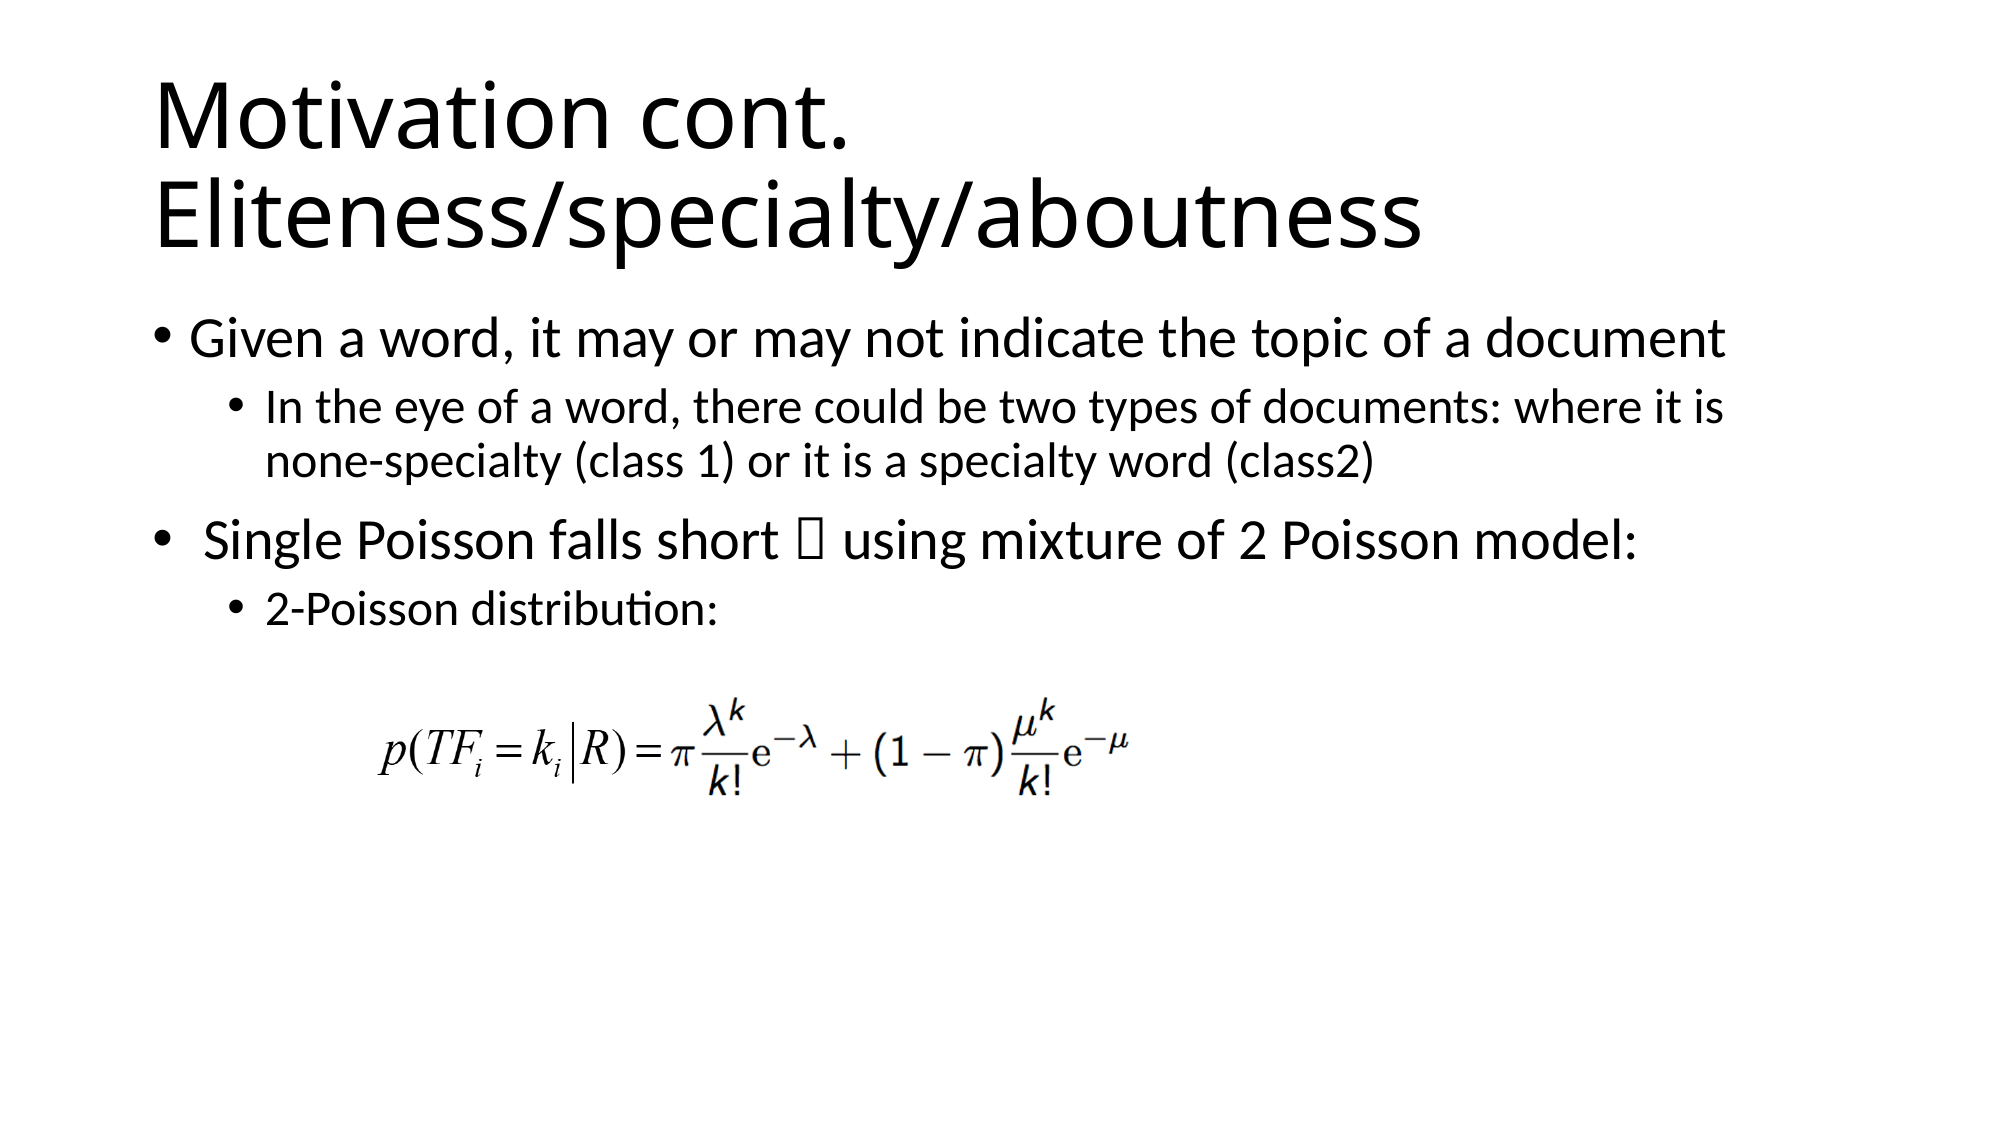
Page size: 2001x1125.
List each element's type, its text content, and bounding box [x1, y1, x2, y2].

list Given a word, it may or may not indicate the topic of a document In the eye of a word, there could be two types of documents: where it is none-specialty (class 1) or it is a specialty word (class2) Single Poisson falls short  using mixture of 2 Poisson model: 2-Poisson distribution: [137, 299, 1863, 1014]
picture [366, 688, 1134, 801]
title Motivation cont. Eliteness/specialty/aboutness [137, 59, 1863, 278]
